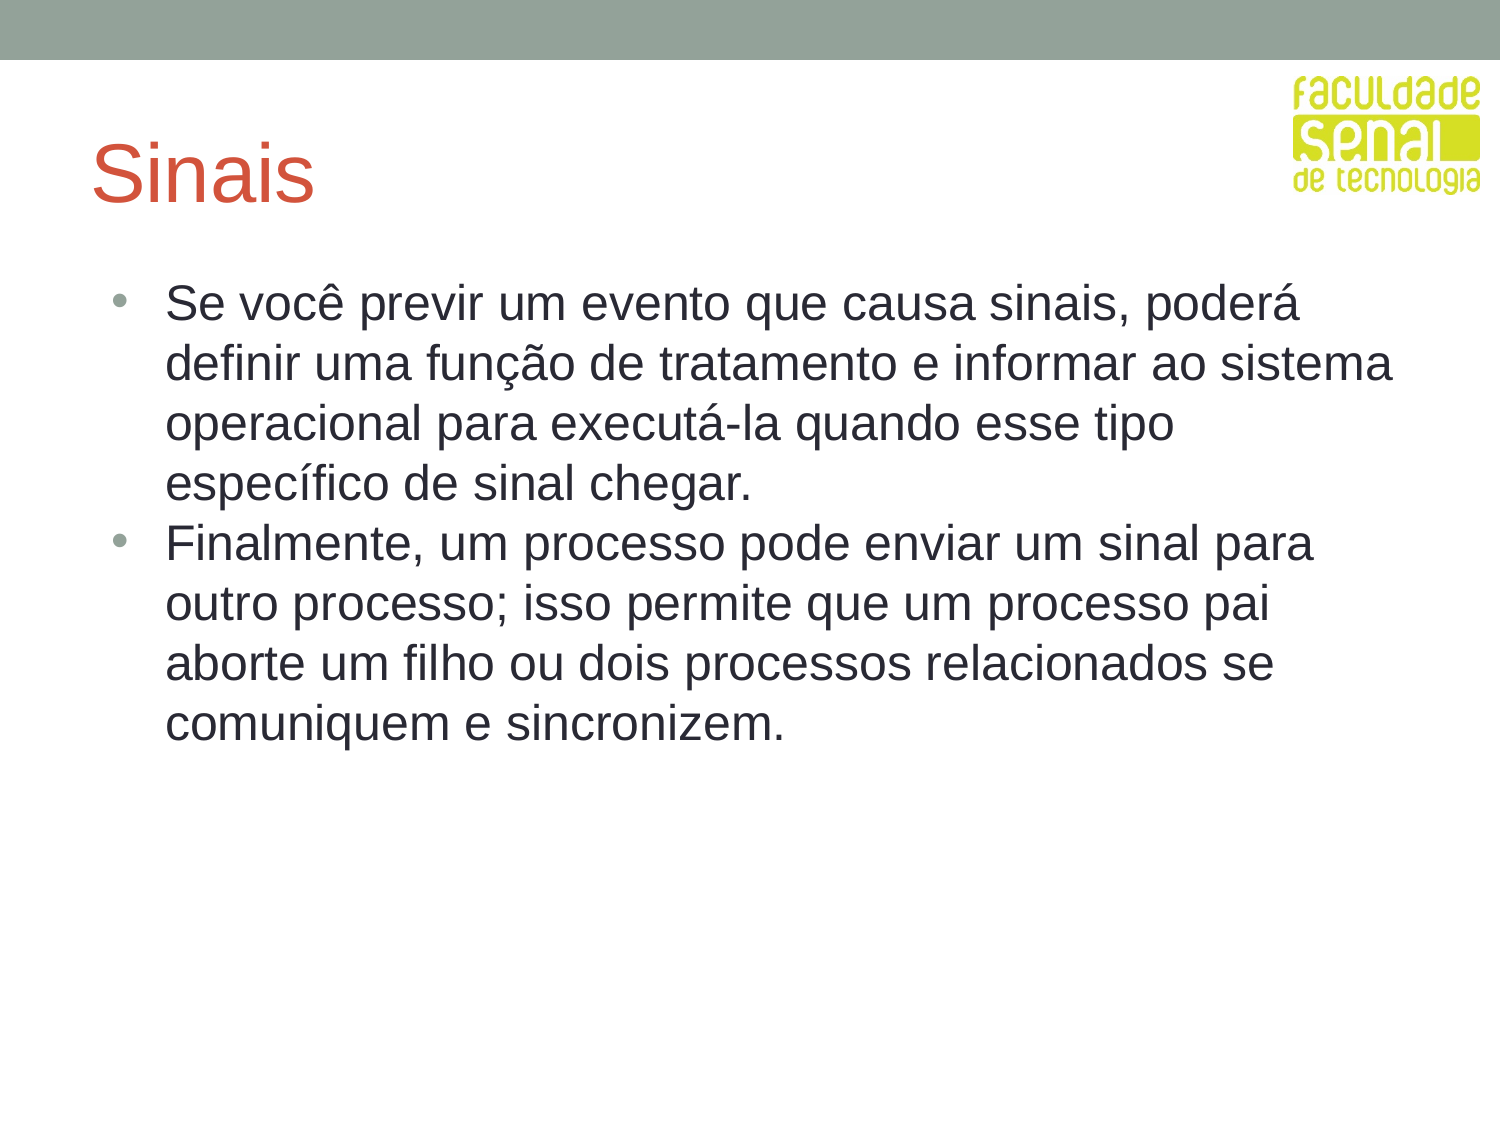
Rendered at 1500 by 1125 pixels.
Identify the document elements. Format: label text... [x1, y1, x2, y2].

list Se você previr um evento que causa sinais, poderá definir uma função de tratamento e informar ao sistema operacional para executá-la quando esse tipo específico de sinal chegar. Finalmente, um processo pode enviar um sinal para outro processo; isso permite que um processo pai aborte um filho ou dois processos relacionados se comuniquem e sincronizem. [75, 262, 1425, 1063]
title Sinais [75, 87, 1425, 250]
picture [1293, 76, 1480, 195]
